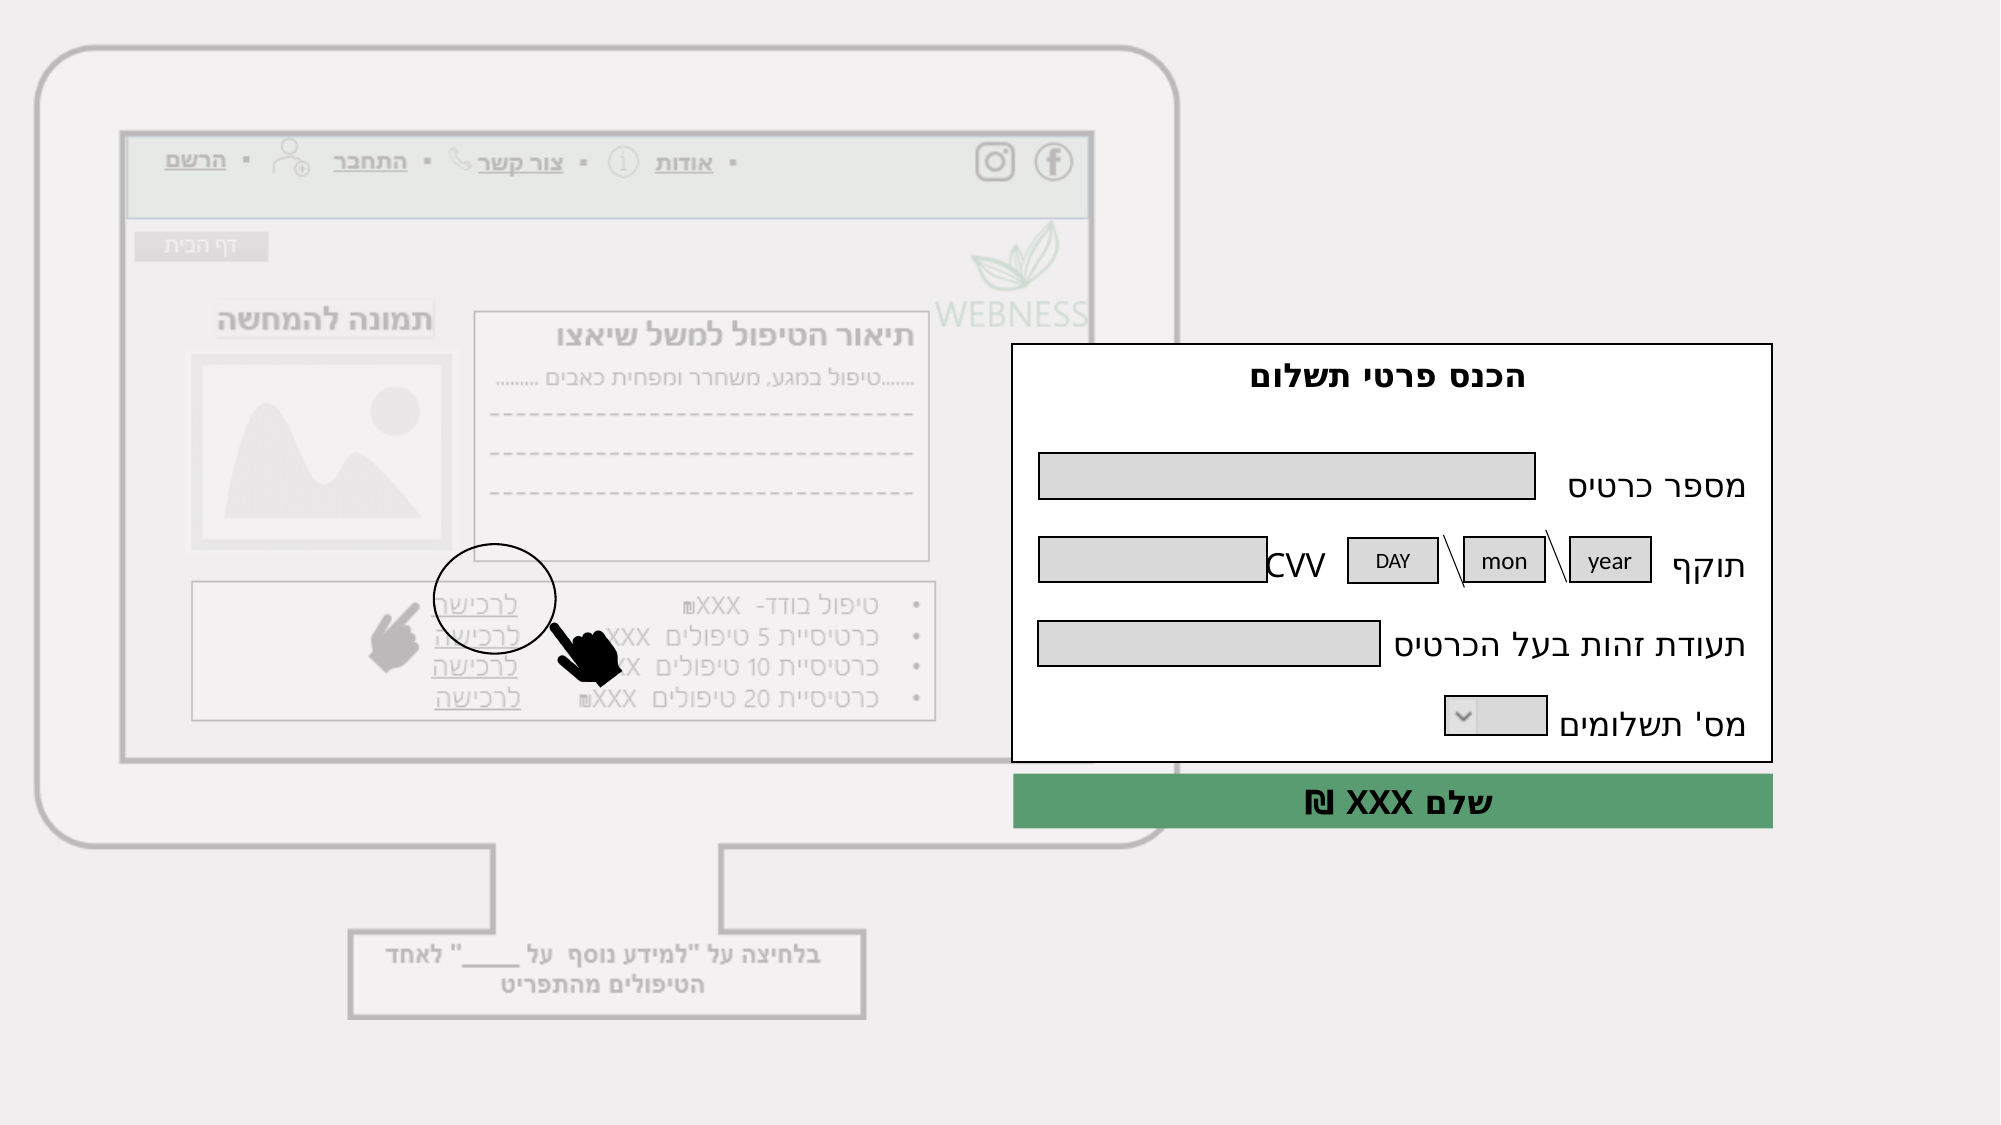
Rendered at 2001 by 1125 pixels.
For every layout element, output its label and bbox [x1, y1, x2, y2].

text_box [1006, 344, 1774, 830]
picture [29, 38, 1285, 1020]
